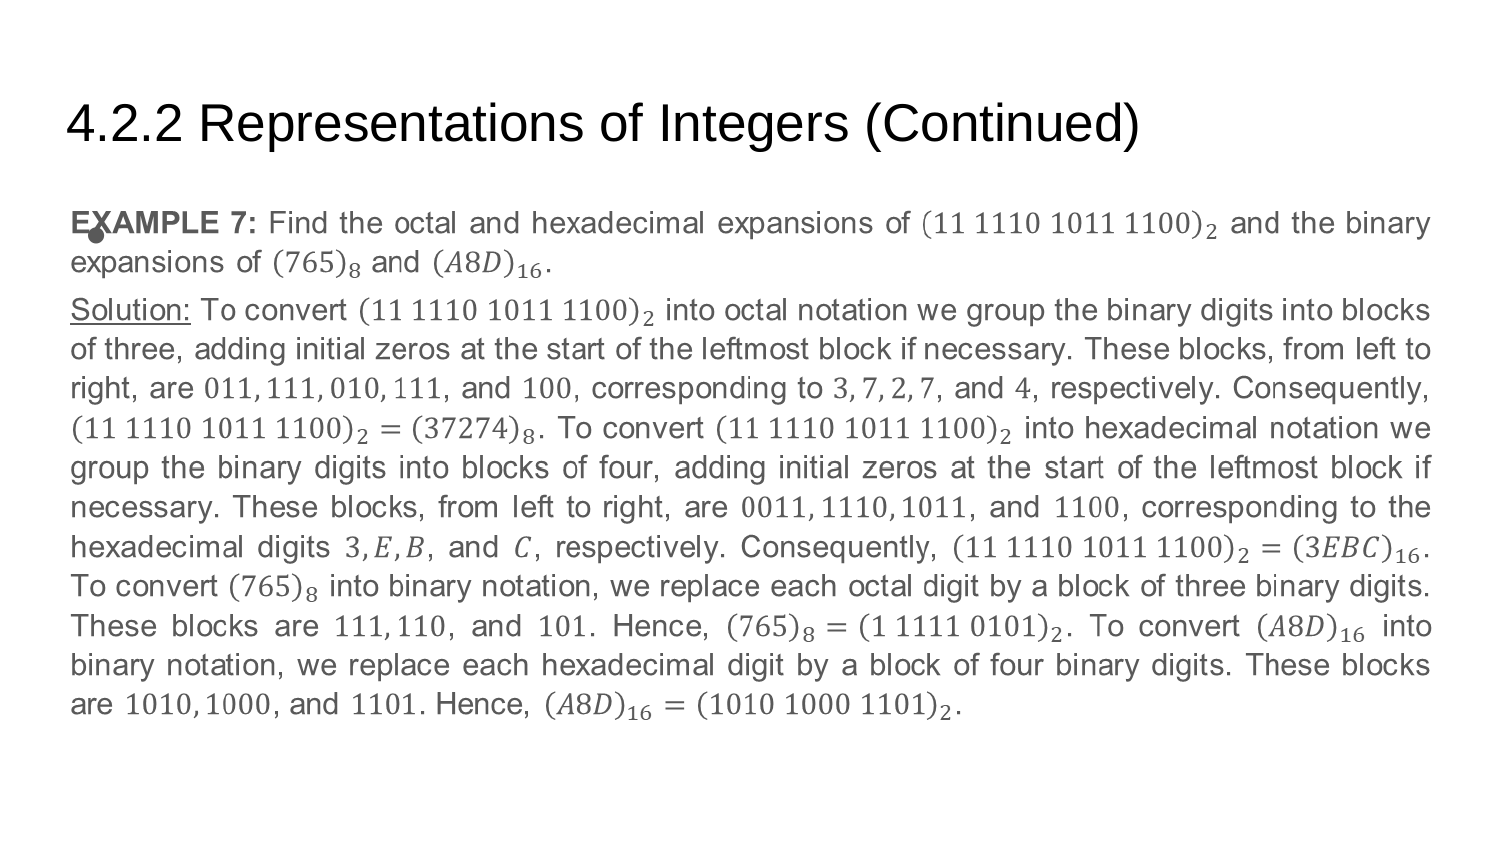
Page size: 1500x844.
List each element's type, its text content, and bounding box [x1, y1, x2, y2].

title 4.2.2 Representations of Integers (Continued) [51, 72, 1449, 167]
list [51, 189, 1449, 750]
